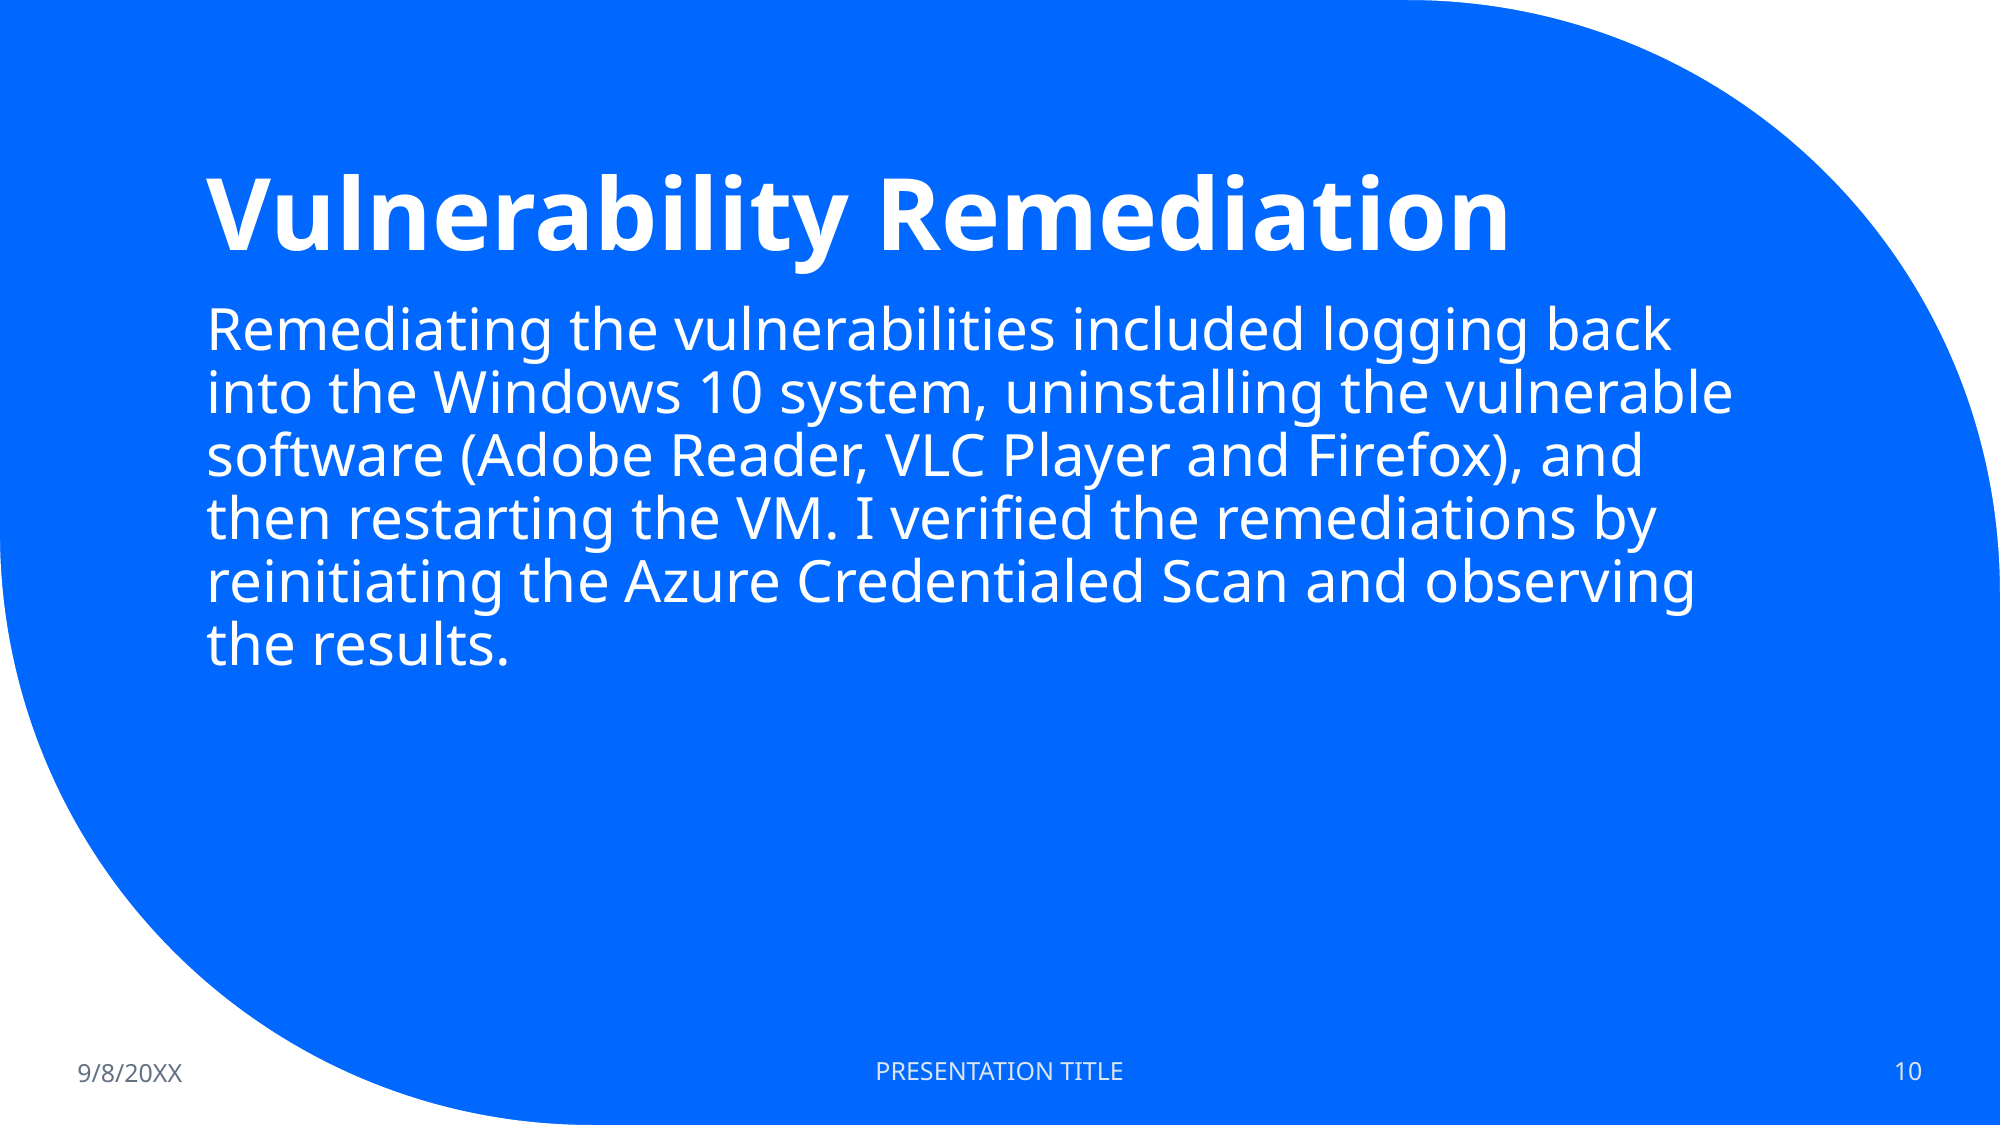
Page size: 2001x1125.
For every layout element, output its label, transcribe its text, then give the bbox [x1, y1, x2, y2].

title Vulnerability Remediation [191, 0, 1796, 280]
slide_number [62, 1042, 342, 1103]
footer PRESENTATION TITLE [662, 1042, 1338, 1103]
slide_number 10 [1665, 1042, 1938, 1103]
list Remediating the vulnerabilities included logging back into the Windows 10 system, uninstalling the vulnerable software (Adobe Reader, VLC Player and Firefox), and then restarting the VM. I verified the remediations by reinitiating the Azure Credentialed Scan and observing the results. [191, 292, 1796, 995]
